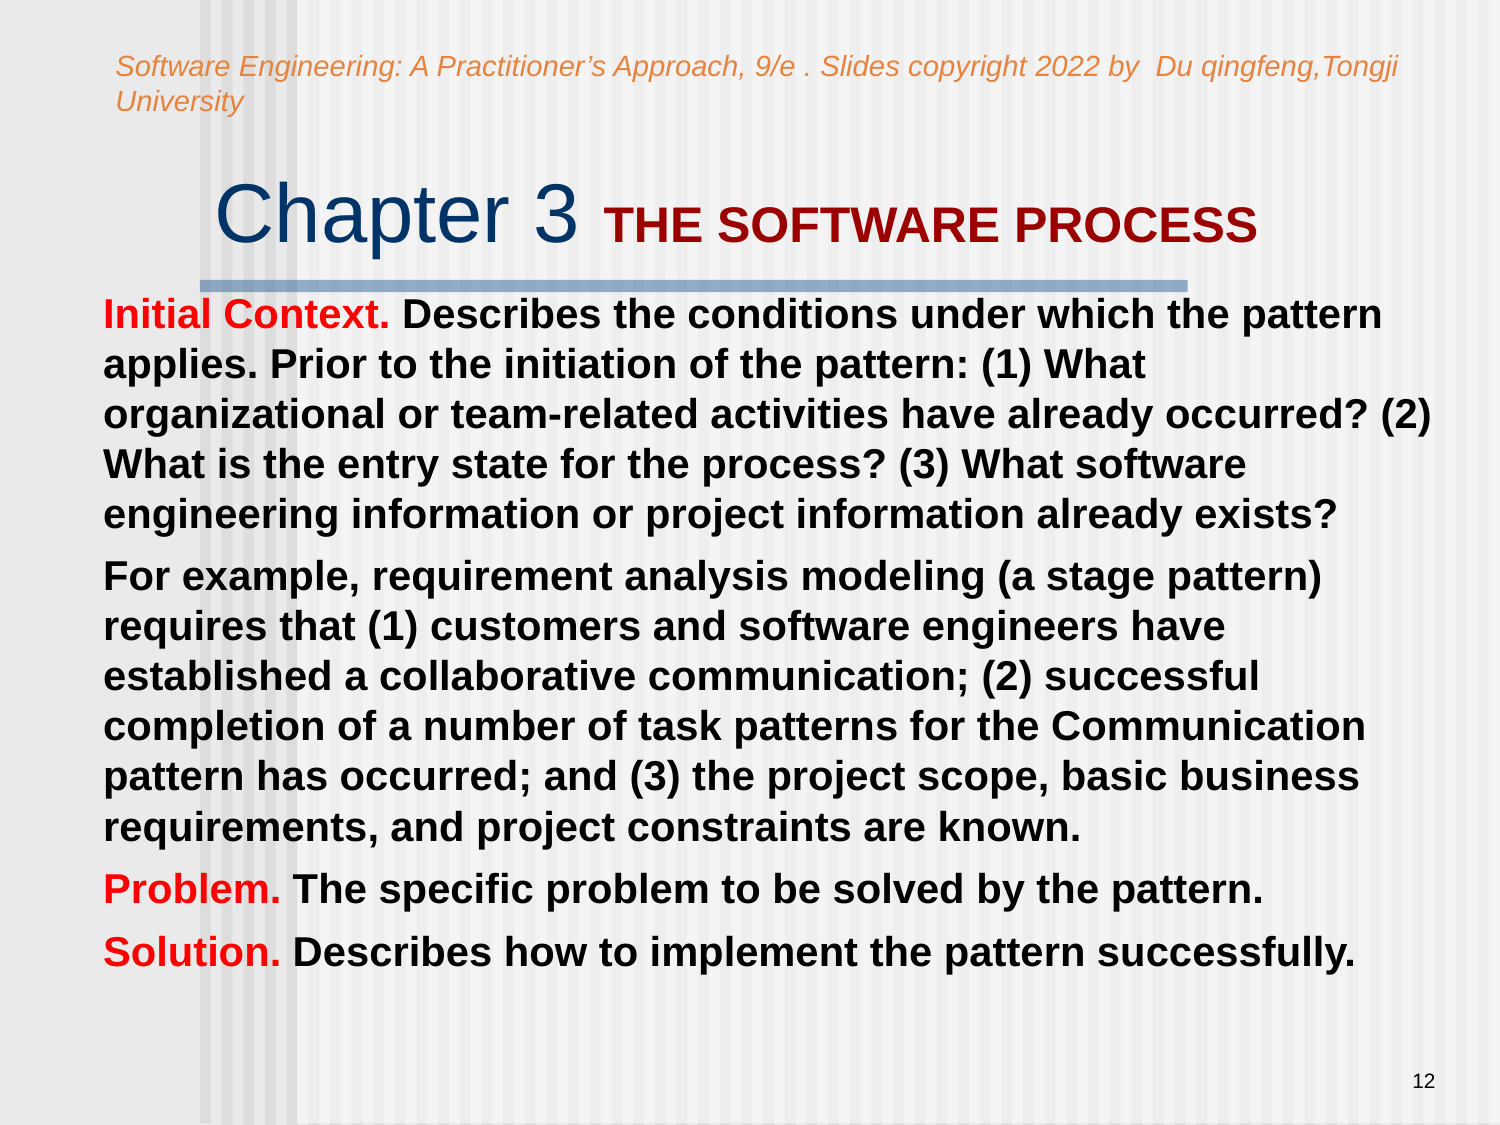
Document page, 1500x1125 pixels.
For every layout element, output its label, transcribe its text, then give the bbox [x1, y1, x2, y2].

list Initial Context. Describes the conditions under which the pattern applies. Prior to the initiation of the pattern: (1) What organizational or team-related activities have already occurred? (2) What is the entry state for the process? (3) What software engineering information or project information already exists? For example, requirement analysis modeling (a stage pattern) requires that (1) customers and software engineers have established a collaborative communication; (2) successful completion of a number of task patterns for the Communication pattern has occurred; and (3) the project scope, basic business requirements, and project constraints are known. Problem. The specific problem to be solved by the pattern. Solution. Describes how to implement the pattern successfully. [88, 278, 1451, 997]
title Chapter 3 THE SOFTWARE PROCESS [199, 162, 1379, 267]
slide_number 12 [1237, 1024, 1451, 1101]
text_box Software Engineering: A Practitioner’s Approach, 9/e . Slides copyright 2022 by Du qingfeng,Tongji University [100, 40, 1417, 125]
